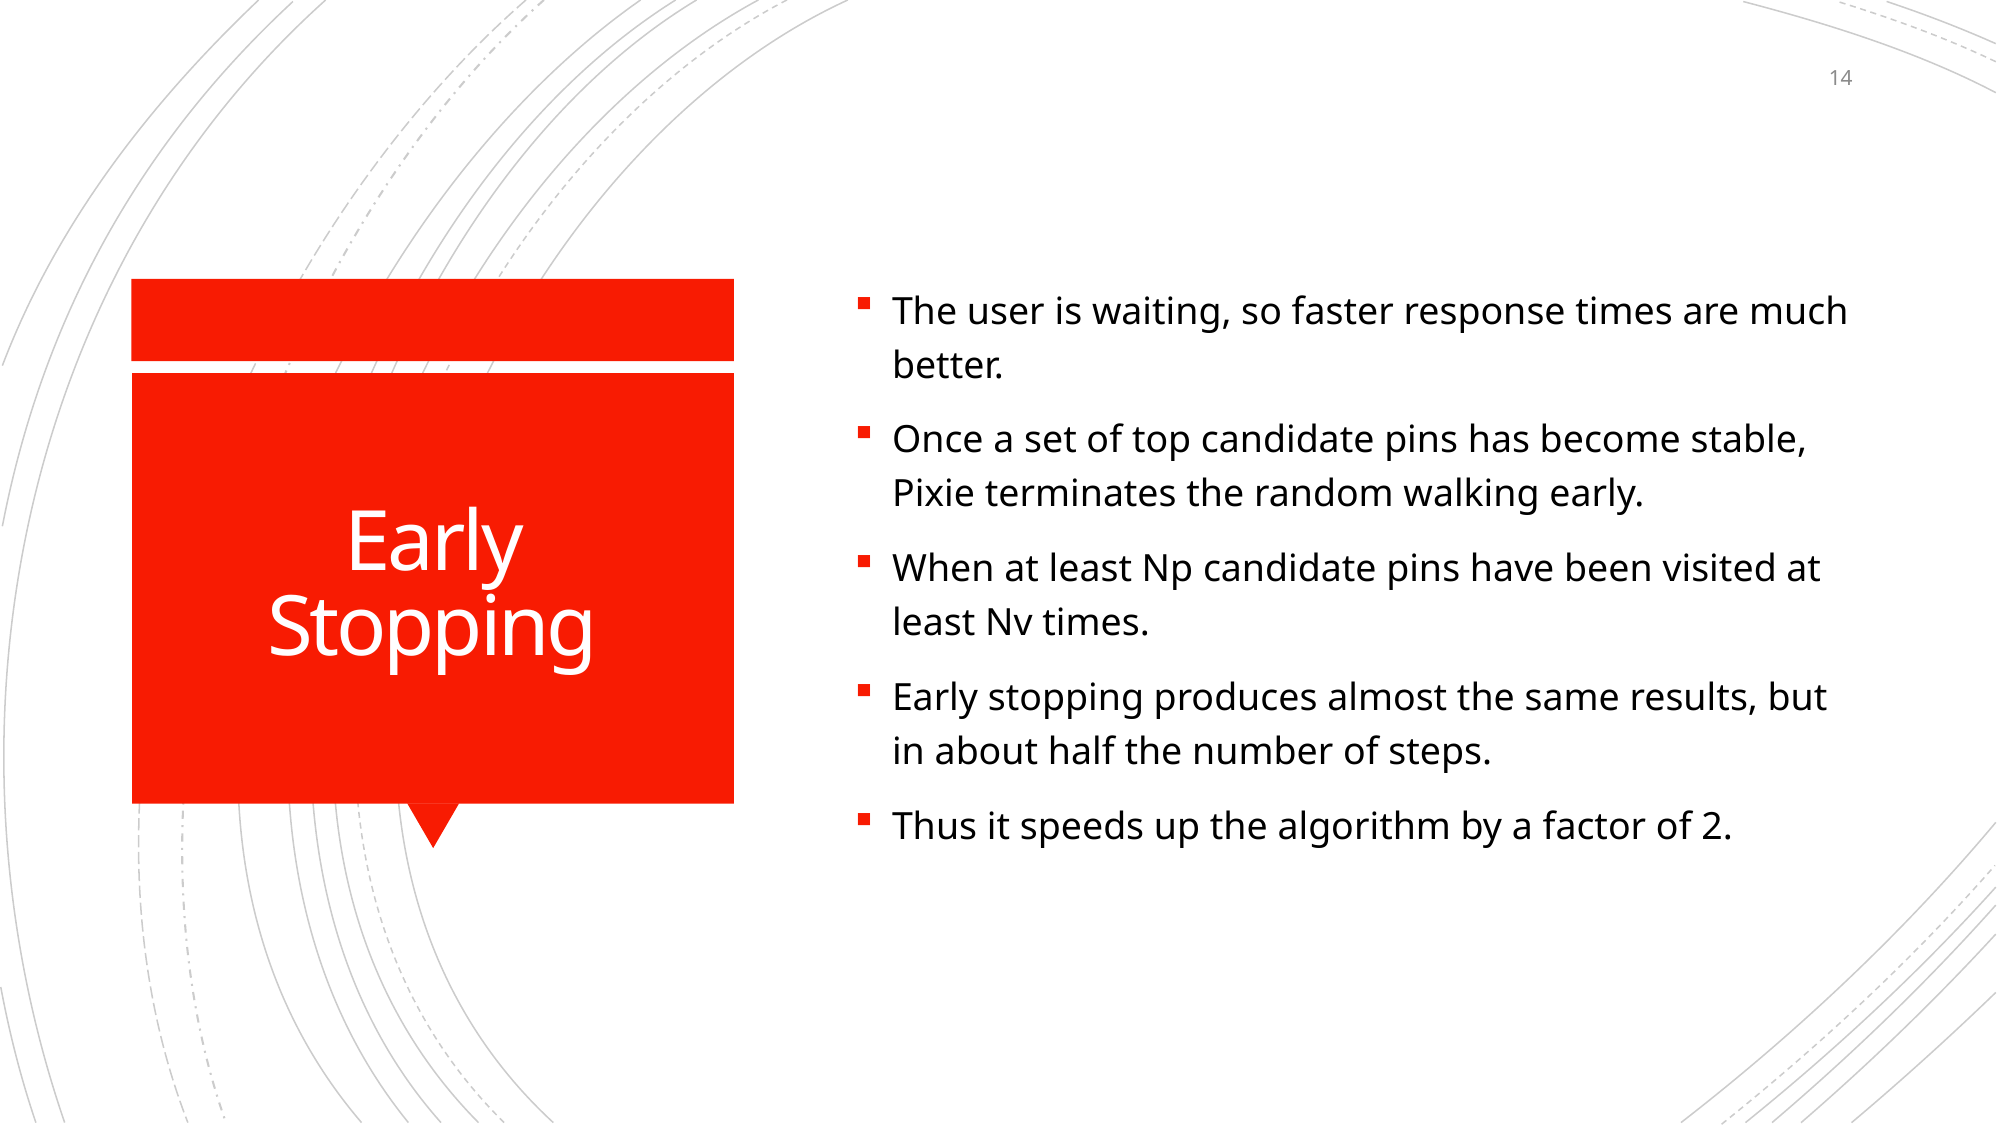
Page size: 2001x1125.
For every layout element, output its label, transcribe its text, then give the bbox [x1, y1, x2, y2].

title Early Stopping [145, 386, 720, 789]
slide_number 14 [1717, 52, 1868, 105]
list The user is waiting, so faster response times are much better. Once a set of top candidate pins has become stable, Pixie terminates the random walking early. When at least Np candidate pins have been visited at least Nv times. Early stopping produces almost the same results, but in about half the number of steps. Thus it speeds up the algorithm by a factor of 2. [839, 131, 1871, 993]
